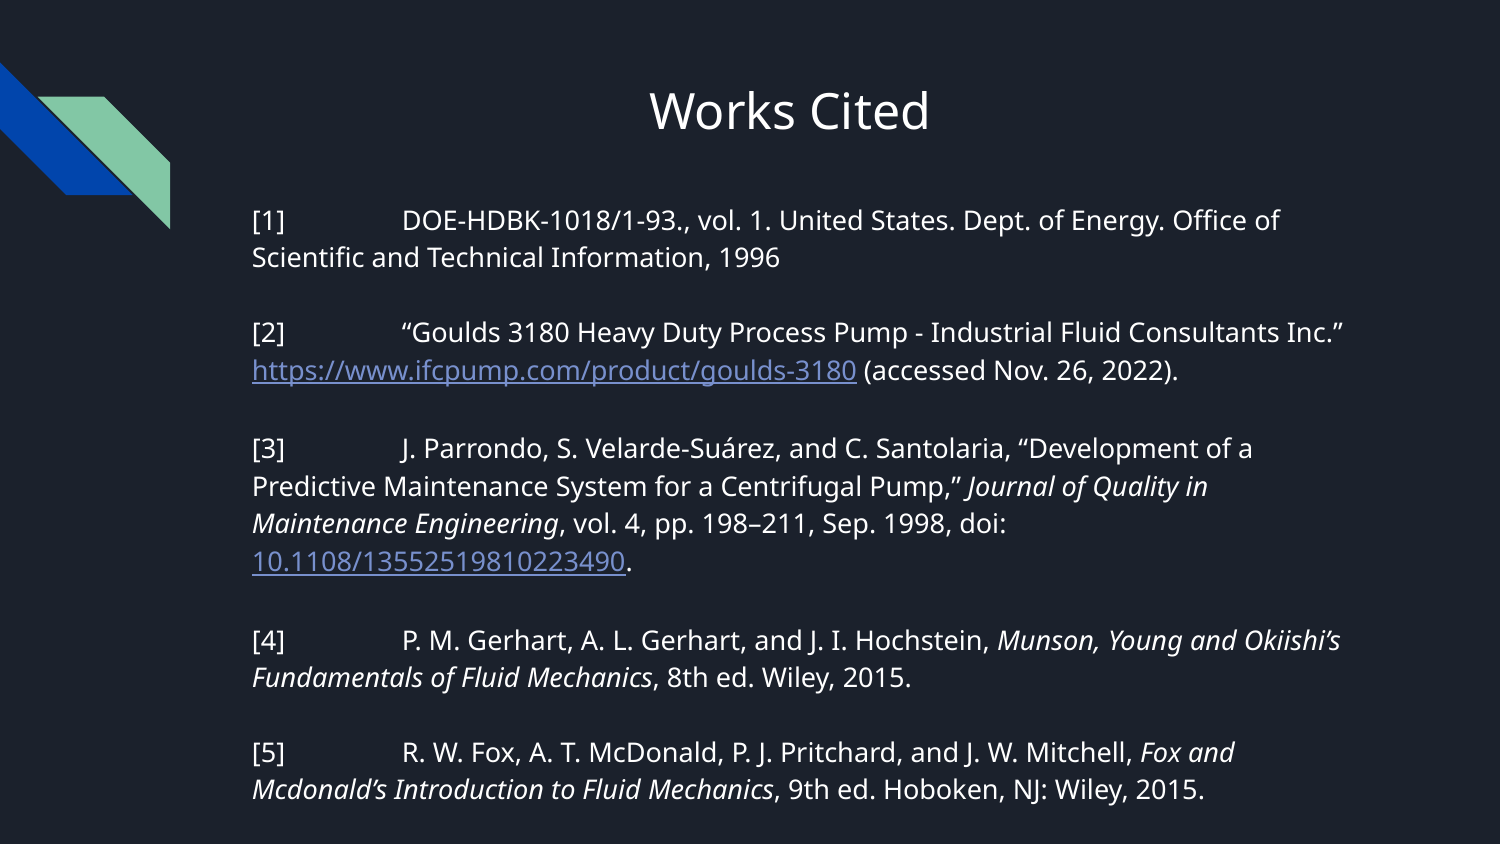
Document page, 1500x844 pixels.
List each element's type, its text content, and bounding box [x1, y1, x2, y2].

list [1] DOE-HDBK-1018/1-93., vol. 1. United States. Dept. of Energy. Office of Scientific and Technical Information, 1996 [2] “Goulds 3180 Heavy Duty Process Pump - Industrial Fluid Consultants Inc.” https://www.ifcpump.com/product/goulds-3180 (accessed Nov. 26, 2022). [3] J. Parrondo, S. Velarde-Suárez, and C. Santolaria, “Development of a Predictive Maintenance System for a Centrifugal Pump,” Journal of Quality in Maintenance Engineering, vol. 4, pp. 198–211, Sep. 1998, doi: 10.1108/13552519810223490. [4] P. M. Gerhart, A. L. Gerhart, and J. I. Hochstein, Munson, Young and Okiishi’s Fundamentals of Fluid Mechanics, 8th ed. Wiley, 2015. [5] R. W. Fox, A. T. McDonald, P. J. Pritchard, and J. W. Mitchell, Fox and Mcdonald’s Introduction to Fluid Mechanics, 9th ed. Hoboken, NJ: Wiley, 2015. [212, 183, 1368, 780]
title Works Cited [212, 64, 1368, 183]
